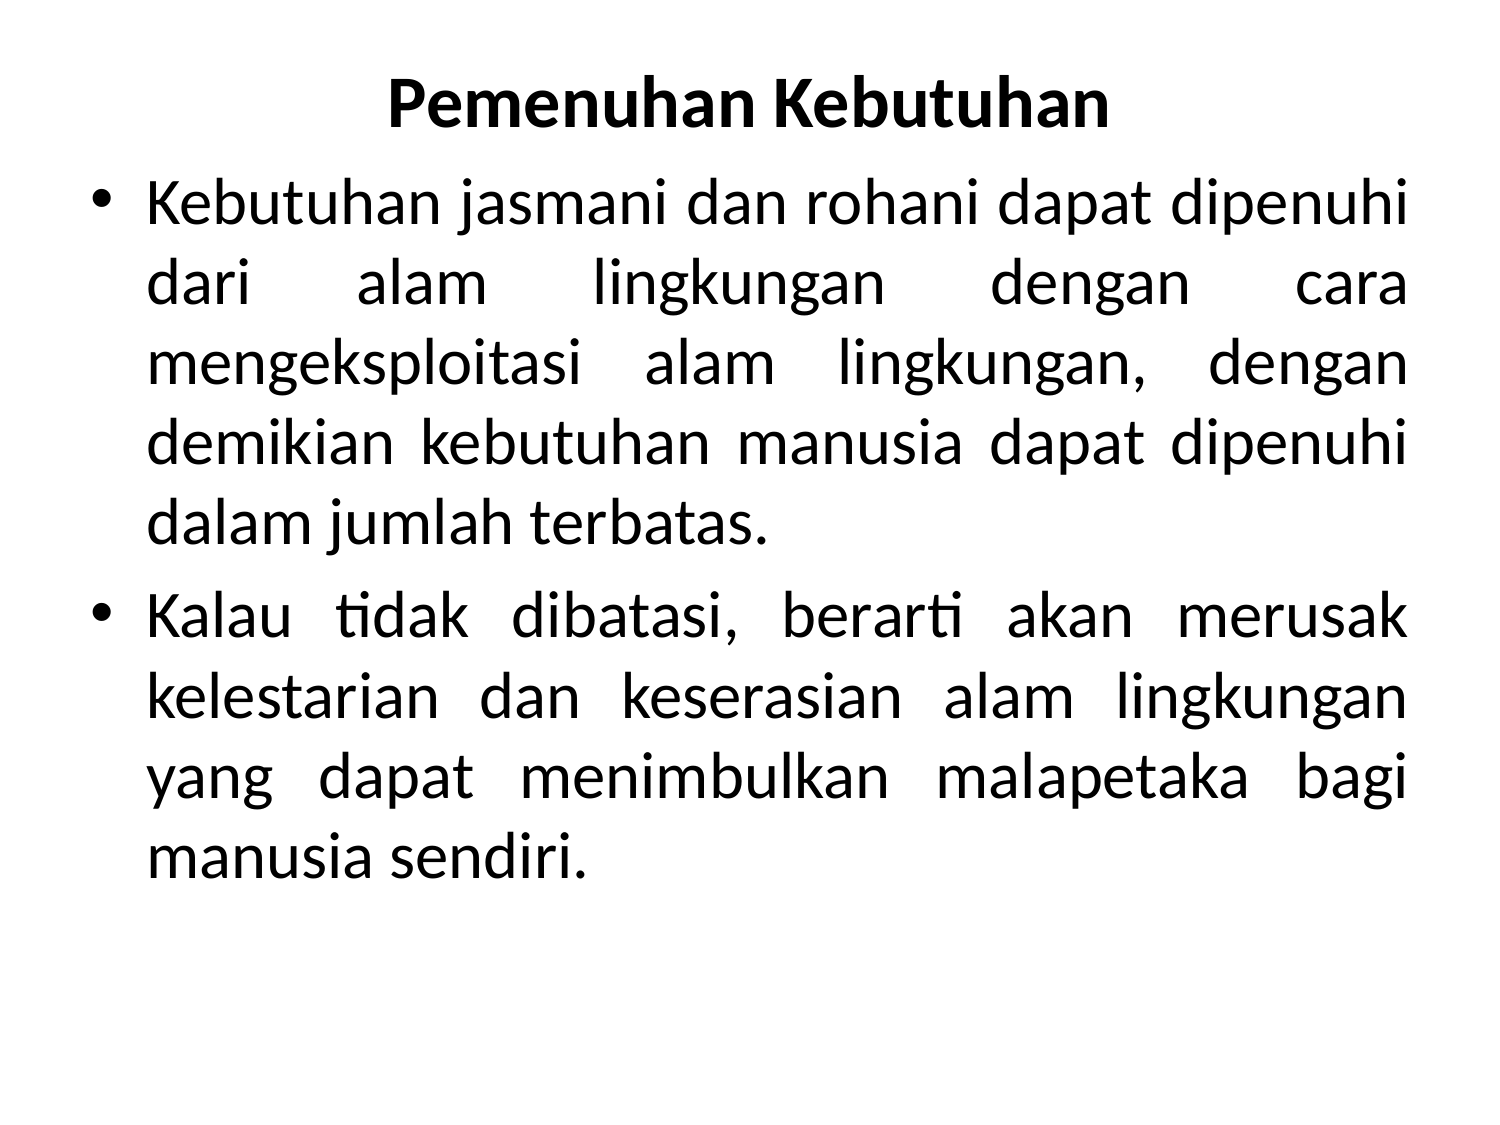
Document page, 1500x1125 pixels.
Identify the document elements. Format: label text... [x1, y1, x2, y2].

list Kebutuhan jasmani dan rohani dapat dipenuhi dari alam lingkungan dengan cara mengeksploitasi alam lingkungan, dengan demikian kebutuhan manusia dapat dipenuhi dalam jumlah terbatas. Kalau tidak dibatasi, berarti akan merusak kelestarian dan keserasian alam lingkungan yang dapat menimbulkan malapetaka bagi manusia sendiri. [75, 149, 1425, 1088]
title Pemenuhan Kebutuhan [75, 45, 1425, 149]
